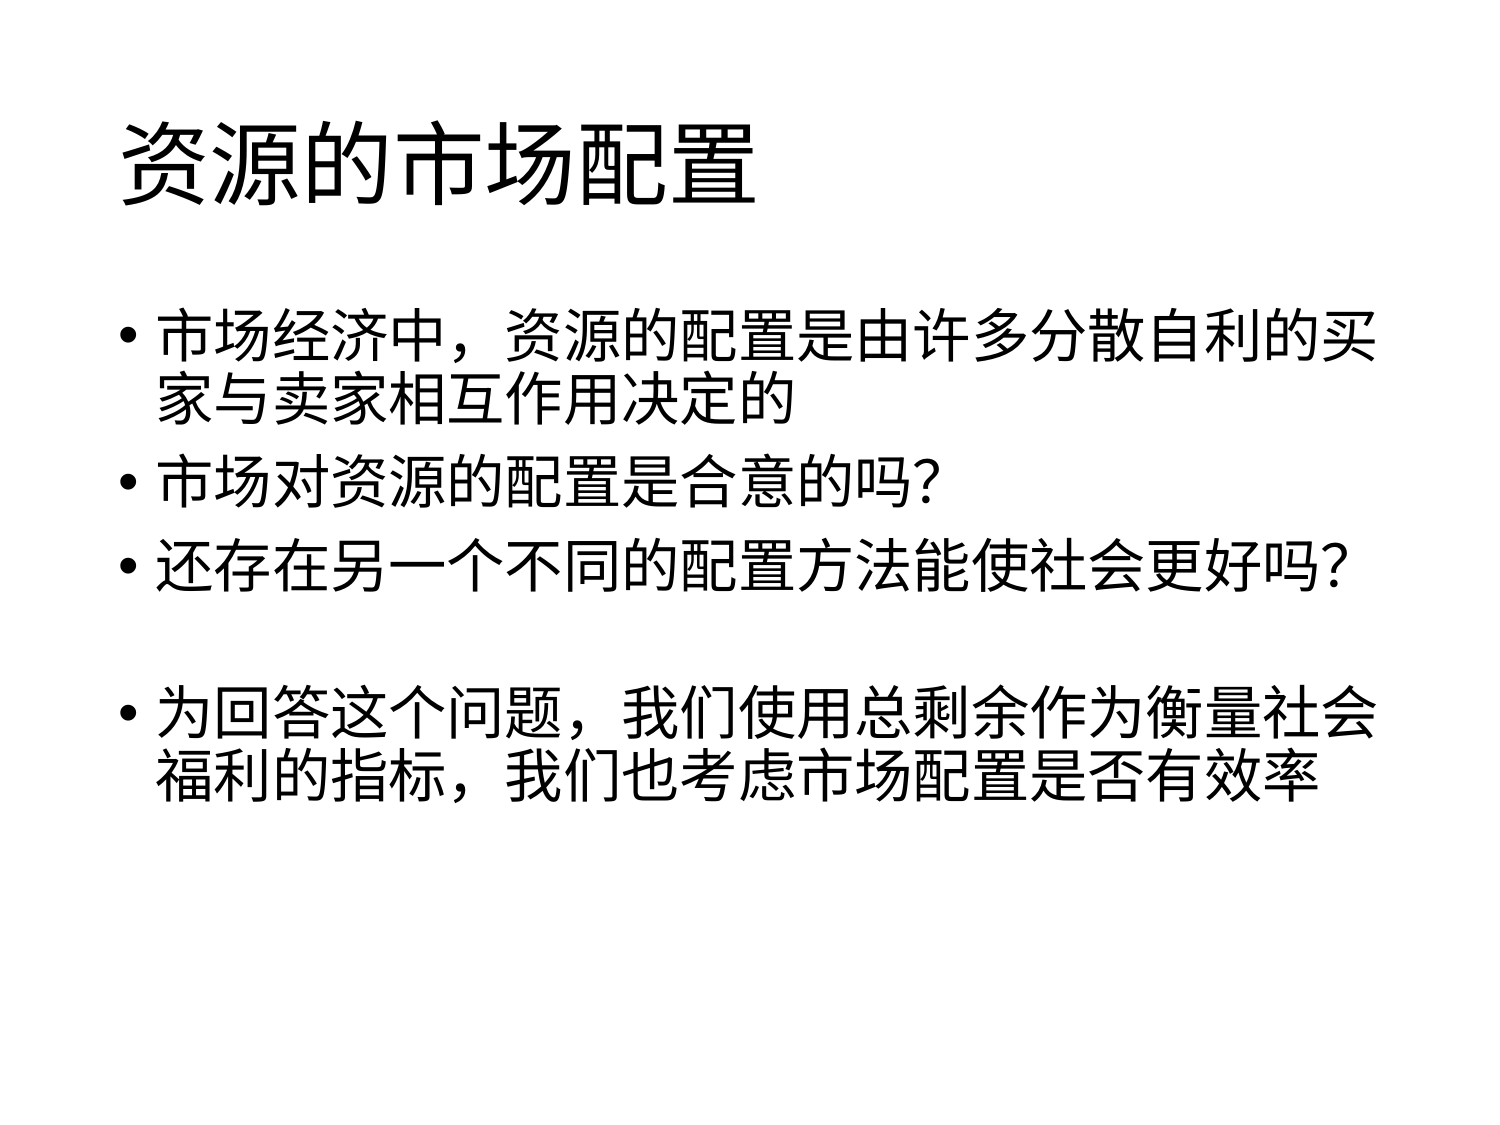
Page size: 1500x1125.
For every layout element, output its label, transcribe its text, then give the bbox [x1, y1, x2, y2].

title 资源的市场配置 [103, 59, 1397, 278]
list 市场经济中，资源的配置是由许多分散自利的买家与卖家相互作用决定的 市场对资源的配置是合意的吗？ 还存在另一个不同的配置方法能使社会更好吗？ 为回答这个问题，我们使用总剩余作为衡量社会福利的指标，我们也考虑市场配置是否有效率 [103, 299, 1397, 1014]
